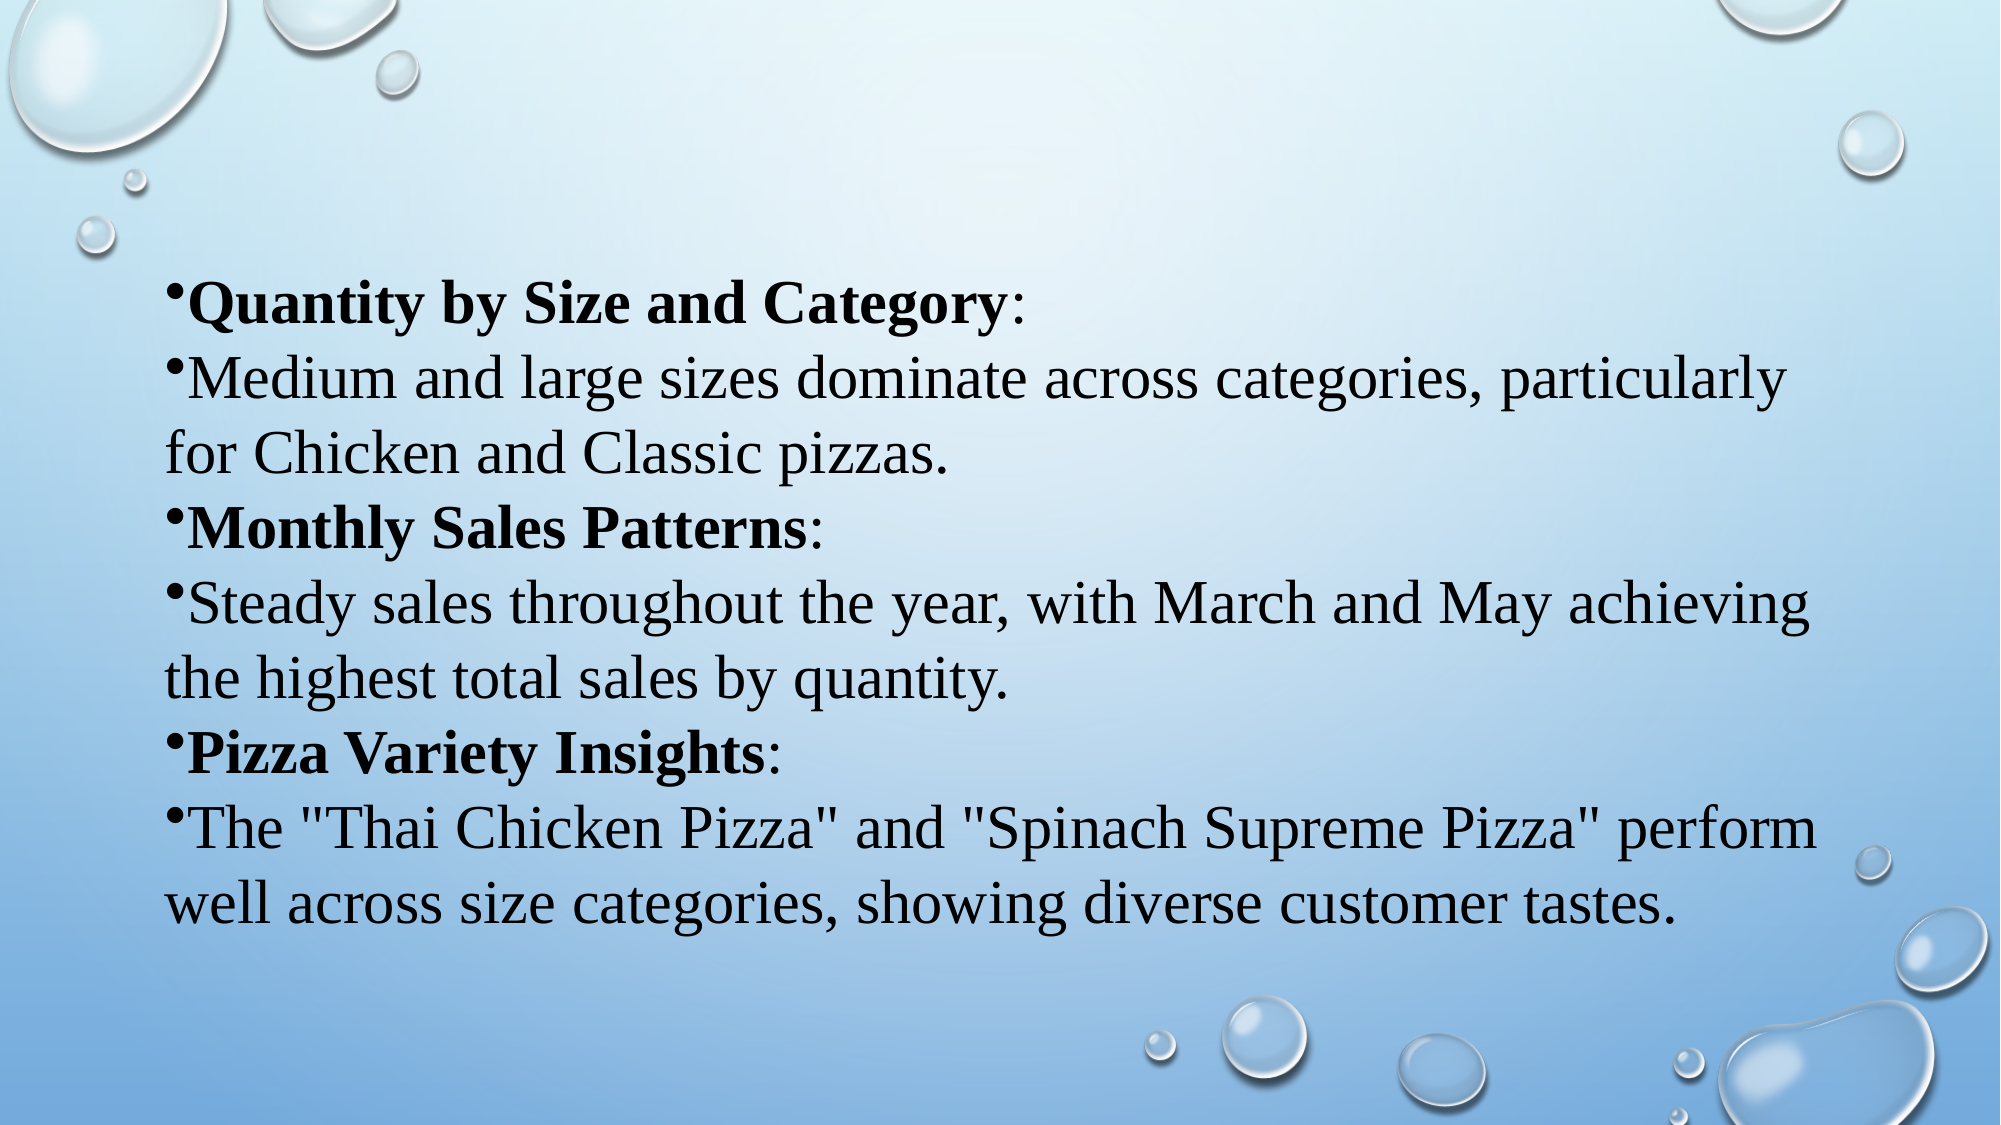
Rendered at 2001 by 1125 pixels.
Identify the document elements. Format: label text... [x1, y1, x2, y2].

picture [0, 0, 2000, 1125]
list Quantity by Size and Category: Medium and large sizes dominate across categories, particularly for Chicken and Classic pizzas. Monthly Sales Patterns: Steady sales throughout the year, with March and May achieving the highest total sales by quantity. Pizza Variety Insights: The "Thai Chicken Pizza" and "Spinach Supreme Pizza" perform well across size categories, showing diverse customer tastes. [149, 253, 1850, 950]
